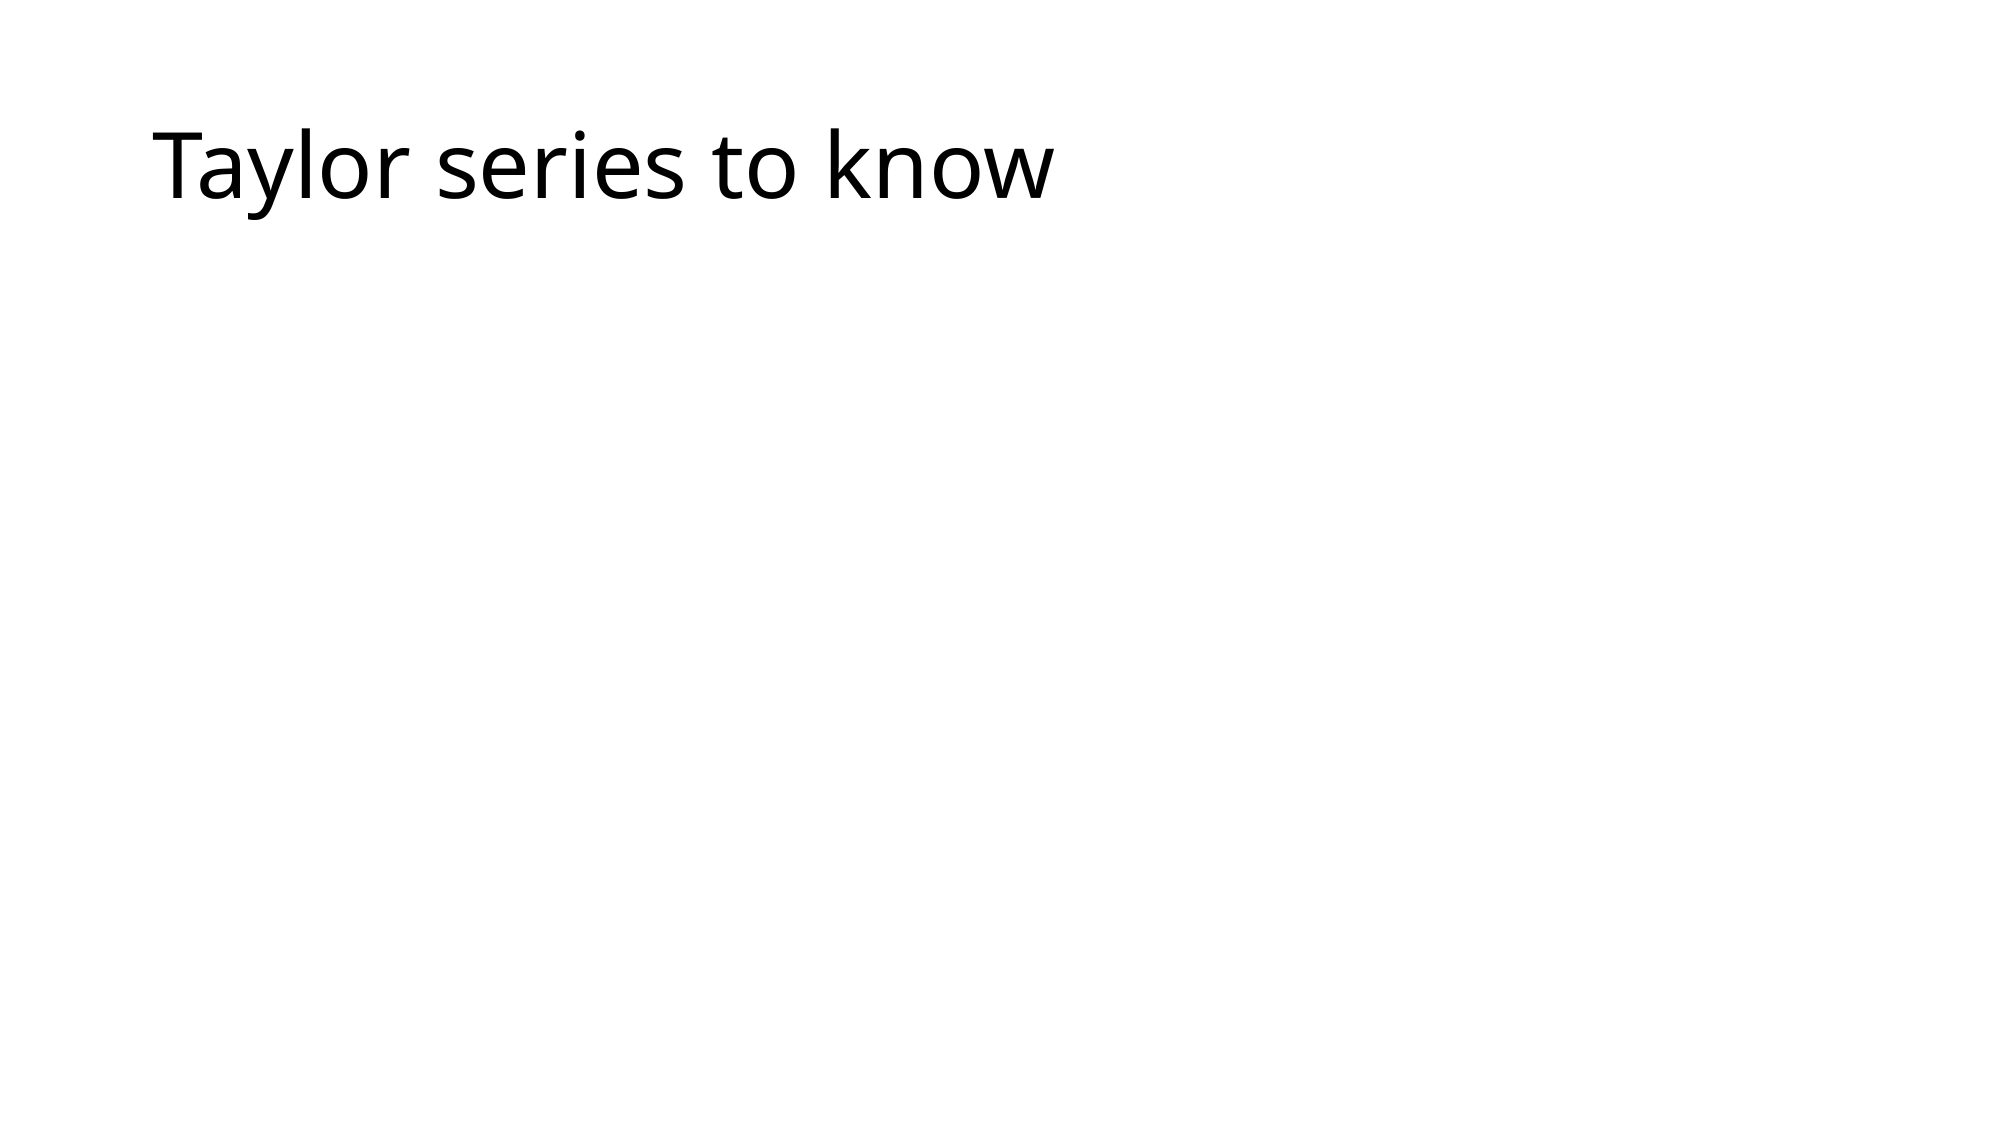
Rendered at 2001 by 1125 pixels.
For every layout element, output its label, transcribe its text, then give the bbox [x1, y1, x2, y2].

title Taylor series to know [137, 59, 1863, 278]
